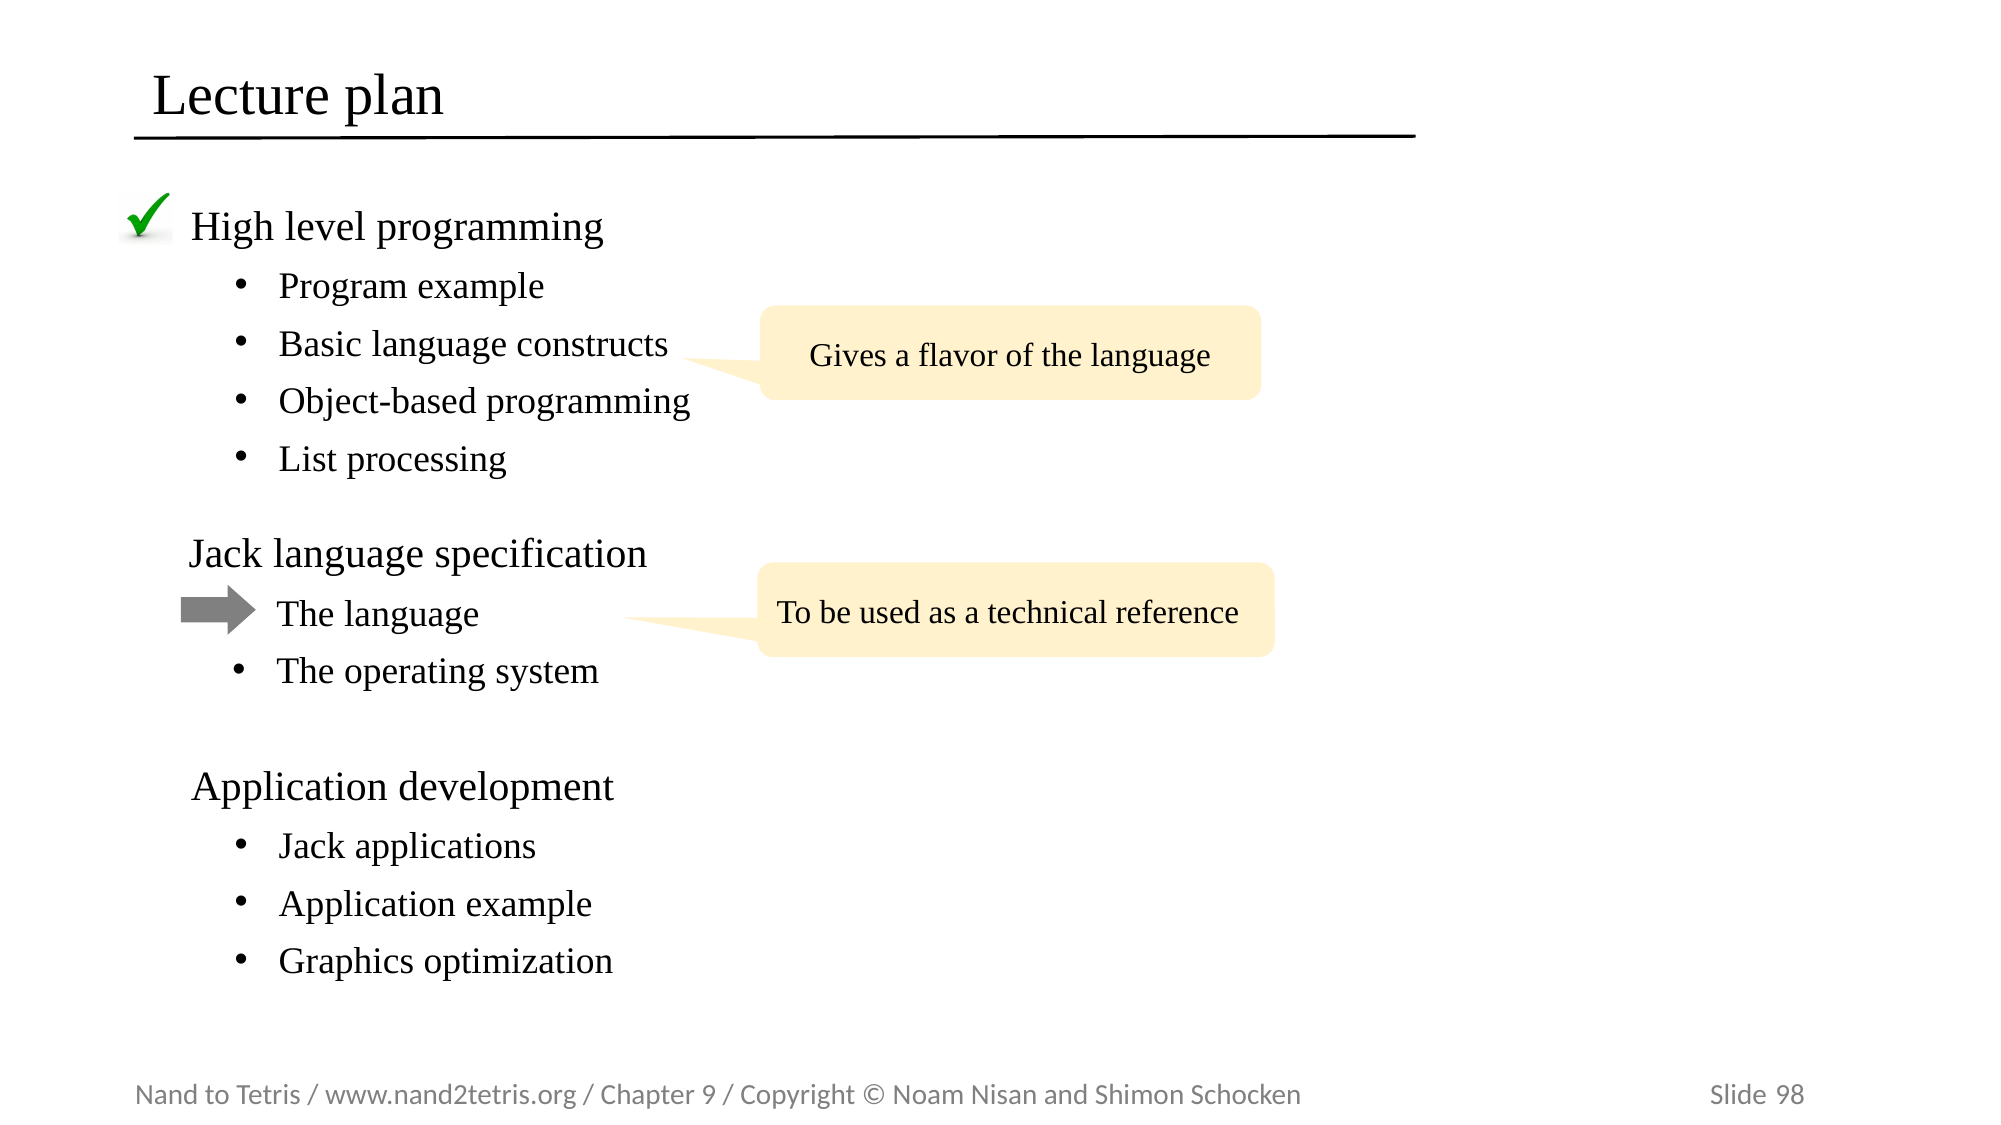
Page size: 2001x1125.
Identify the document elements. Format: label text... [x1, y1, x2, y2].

text_box Application development Jack applications Application example Graphics optimization [175, 750, 892, 1012]
text_box To be used as a technical reference [621, 561, 1276, 658]
picture [118, 190, 173, 245]
text_box Jack language specification The language The operating system [173, 518, 758, 818]
title Lecture plan [137, 48, 1417, 144]
text_box [180, 584, 256, 635]
text_box Gives a flavor of the language [681, 304, 1262, 401]
text_box High level programming Program example Basic language constructs Object-based programming List processing [175, 190, 760, 490]
